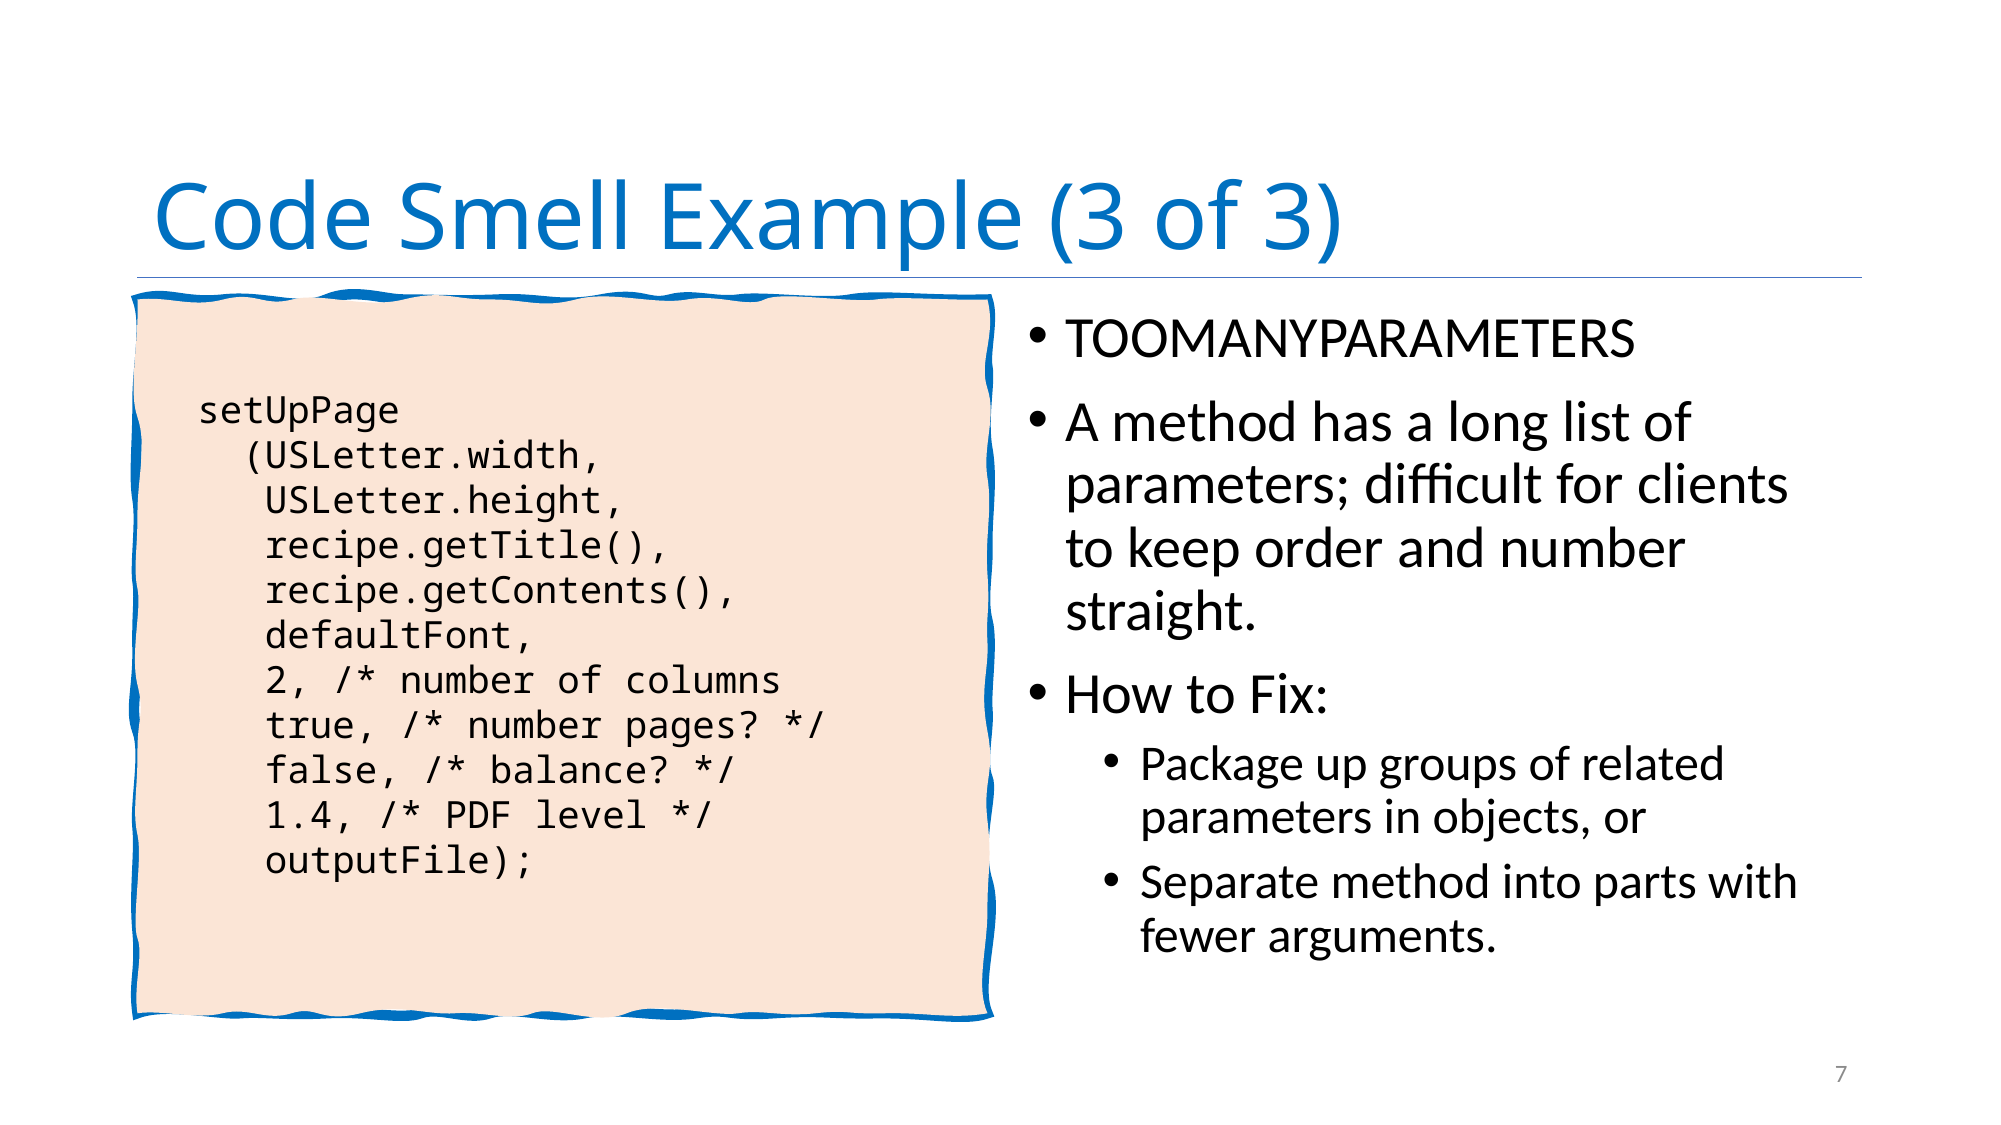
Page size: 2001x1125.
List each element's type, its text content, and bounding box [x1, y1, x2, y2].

list TooManyParameters A method has a long list of parameters; difficult for clients to keep order and number straight. How to Fix: Package up groups of related parameters in objects, or Separate method into parts with fewer arguments. [1012, 299, 1863, 1014]
slide_number 7 [1412, 1042, 1863, 1103]
text_box setUpPage (USLetter.width, USLetter.height, recipe.getTitle(), recipe.getContents(), defaultFont, 2, /* number of columns true, /* number pages? */ false, /* balance? */ 1.4, /* PDF level */ outputFile); [132, 293, 992, 1018]
title Code Smell Example (3 of 3) [137, 59, 1863, 278]
